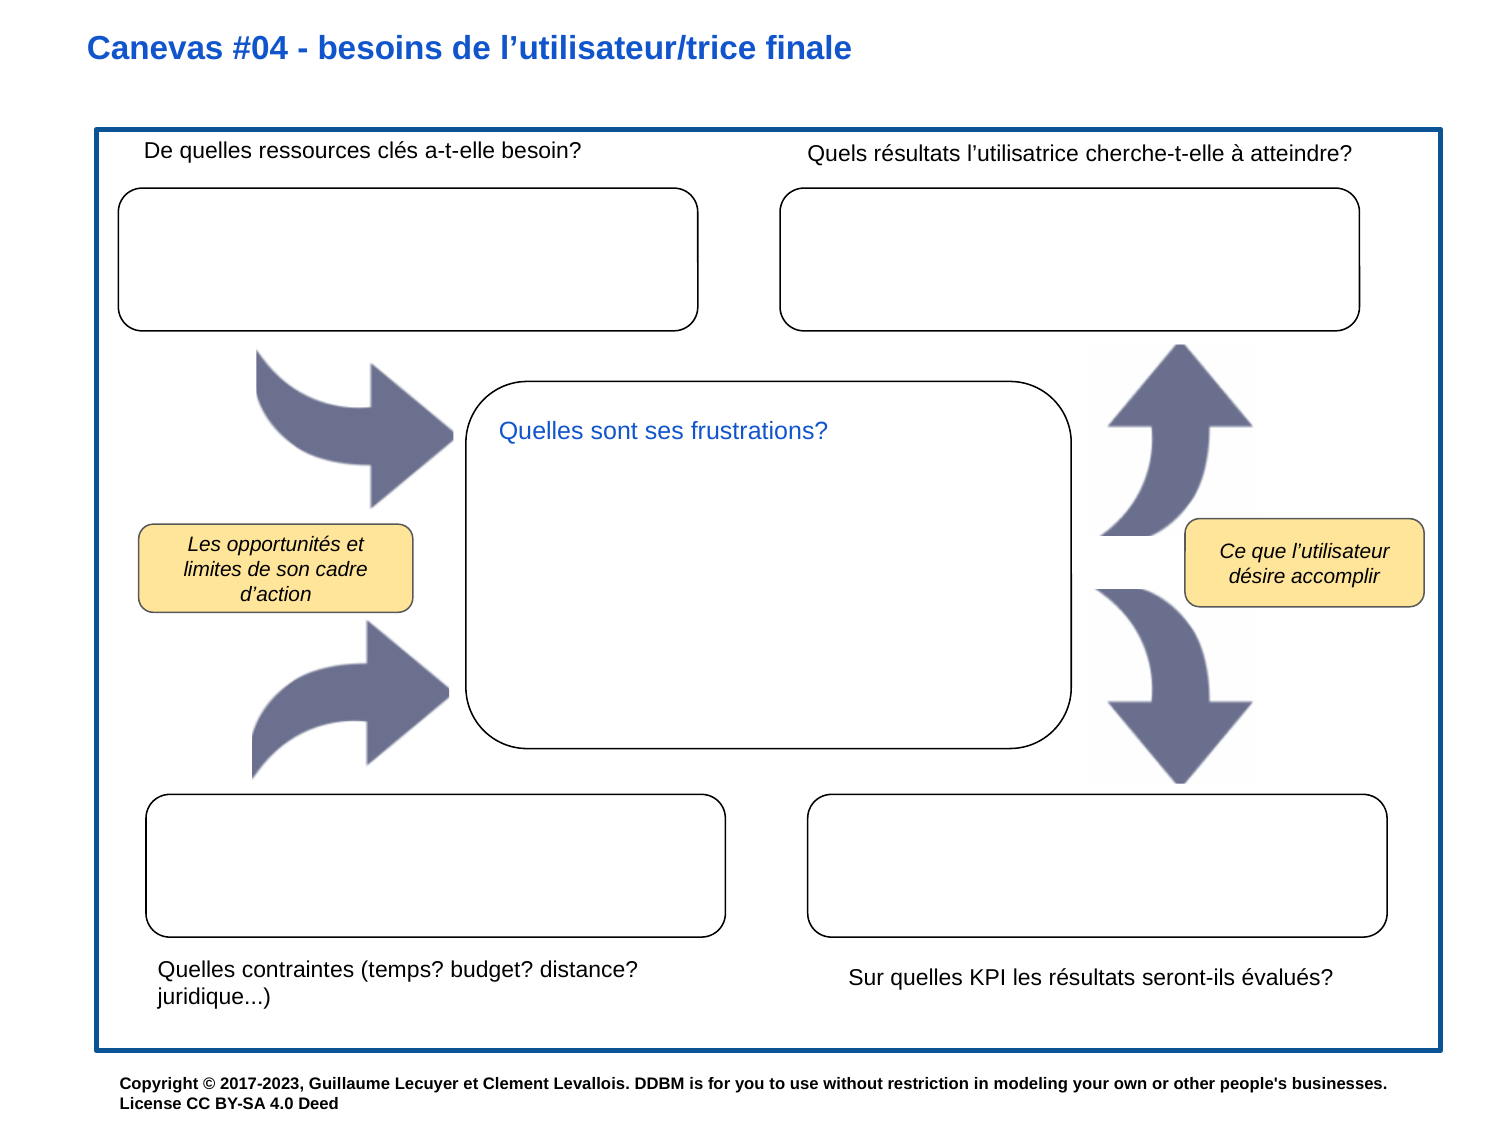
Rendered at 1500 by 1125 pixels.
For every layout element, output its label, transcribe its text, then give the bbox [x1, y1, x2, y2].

text_box Canevas #04 - besoins de l’utilisateur/trice finale [71, 11, 964, 111]
picture [1075, 589, 1270, 783]
text_box Ce que l’utilisateur désire accomplir [1184, 518, 1425, 607]
text_box [96, 129, 1441, 1051]
picture [256, 344, 454, 515]
text_box Sur quelles KPI les résultats seront-ils évalués? [833, 947, 1365, 1037]
text_box Quelles contraintes (temps? budget? distance? juridique...) [142, 939, 749, 1028]
picture [1077, 345, 1269, 536]
picture [251, 615, 450, 786]
text_box [807, 794, 1388, 938]
text_box Quels résultats l’utilisatrice cherche-t-elle à atteindre? [792, 123, 1431, 212]
text_box Les opportunités et limites de son cadre d’action [138, 524, 413, 613]
text_box De quelles ressources clés a-t-elle besoin? [128, 120, 735, 204]
text_box [780, 188, 1360, 331]
text_box Quelles sont ses frustrations? [465, 381, 1072, 749]
text_box [118, 188, 698, 331]
text_box Copyright © 2017-2023, Guillaume Lecuyer et Clement Levallois. DDBM is for you to use without restriction in modeling your own or other people's businesses. License CC BY-SA 4.0 Deed [104, 1069, 1450, 1116]
text_box [145, 794, 726, 938]
